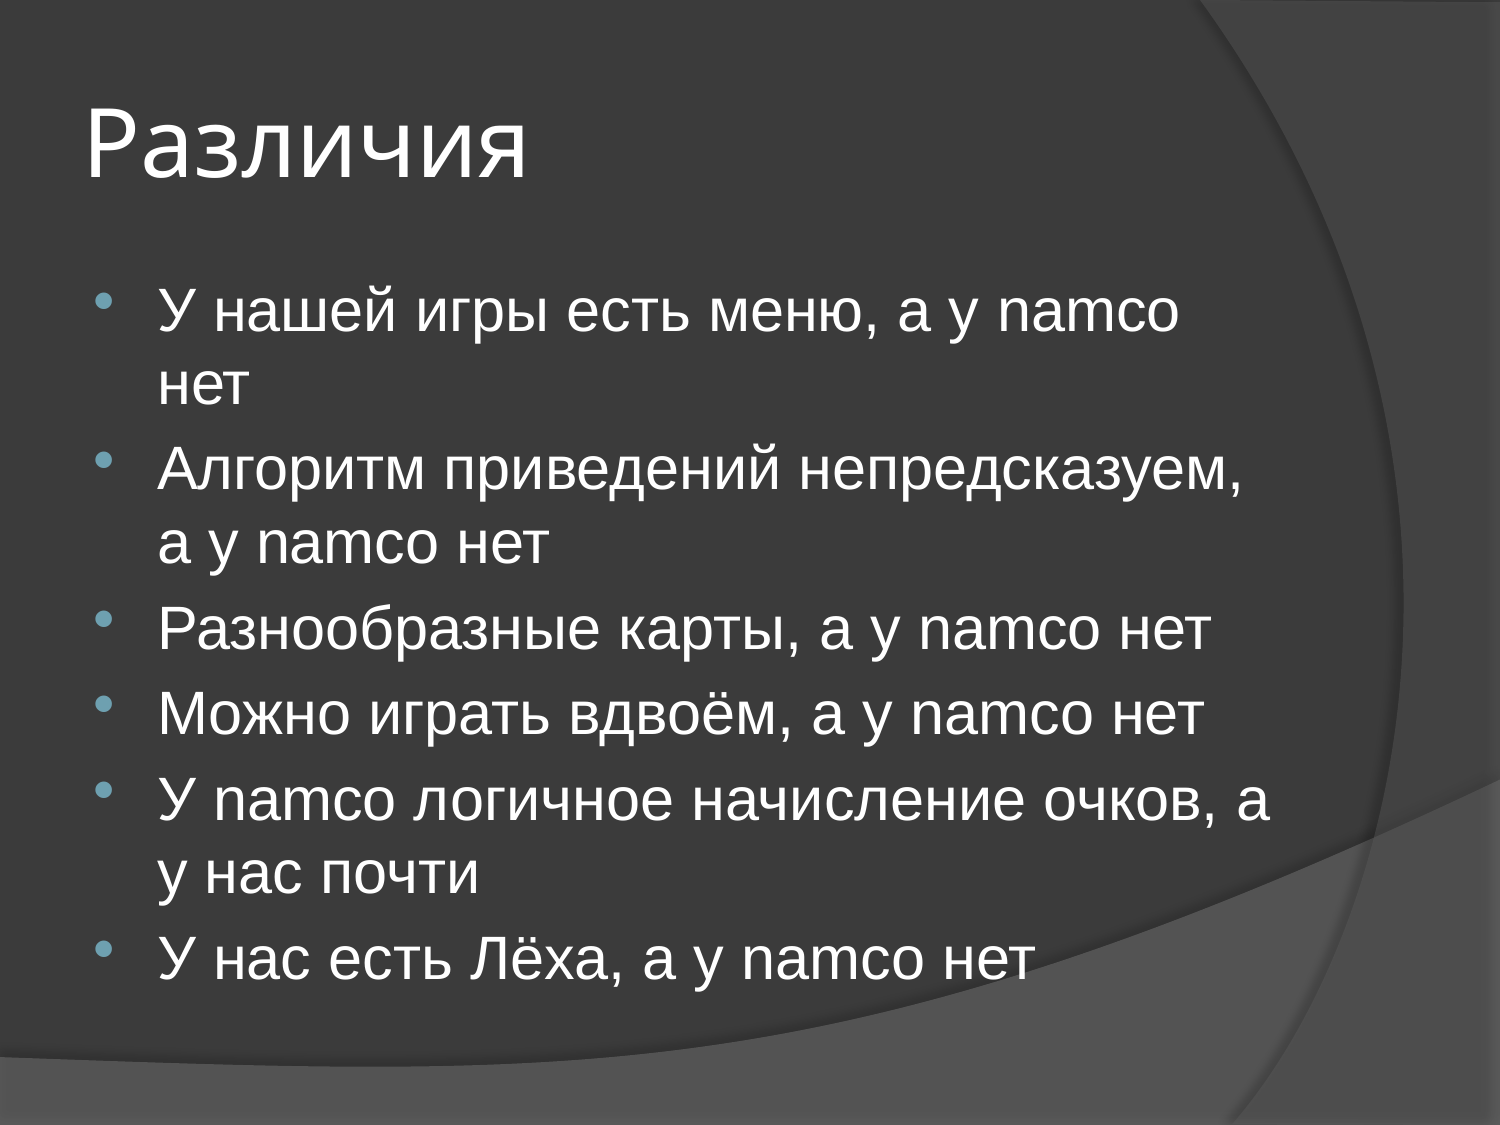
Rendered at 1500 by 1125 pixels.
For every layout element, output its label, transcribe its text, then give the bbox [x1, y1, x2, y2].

list У нашей игры есть меню, а у namco нет Алгоритм приведений непредсказуем, а у namco нет Разнообразные карты, а у namco нет Можно играть вдвоём, а у namco нет У namco логичное начисление очков, а у нас почти У нас есть Лёха, а у namco нет [75, 262, 1300, 1005]
title Различия [75, 45, 1300, 233]
